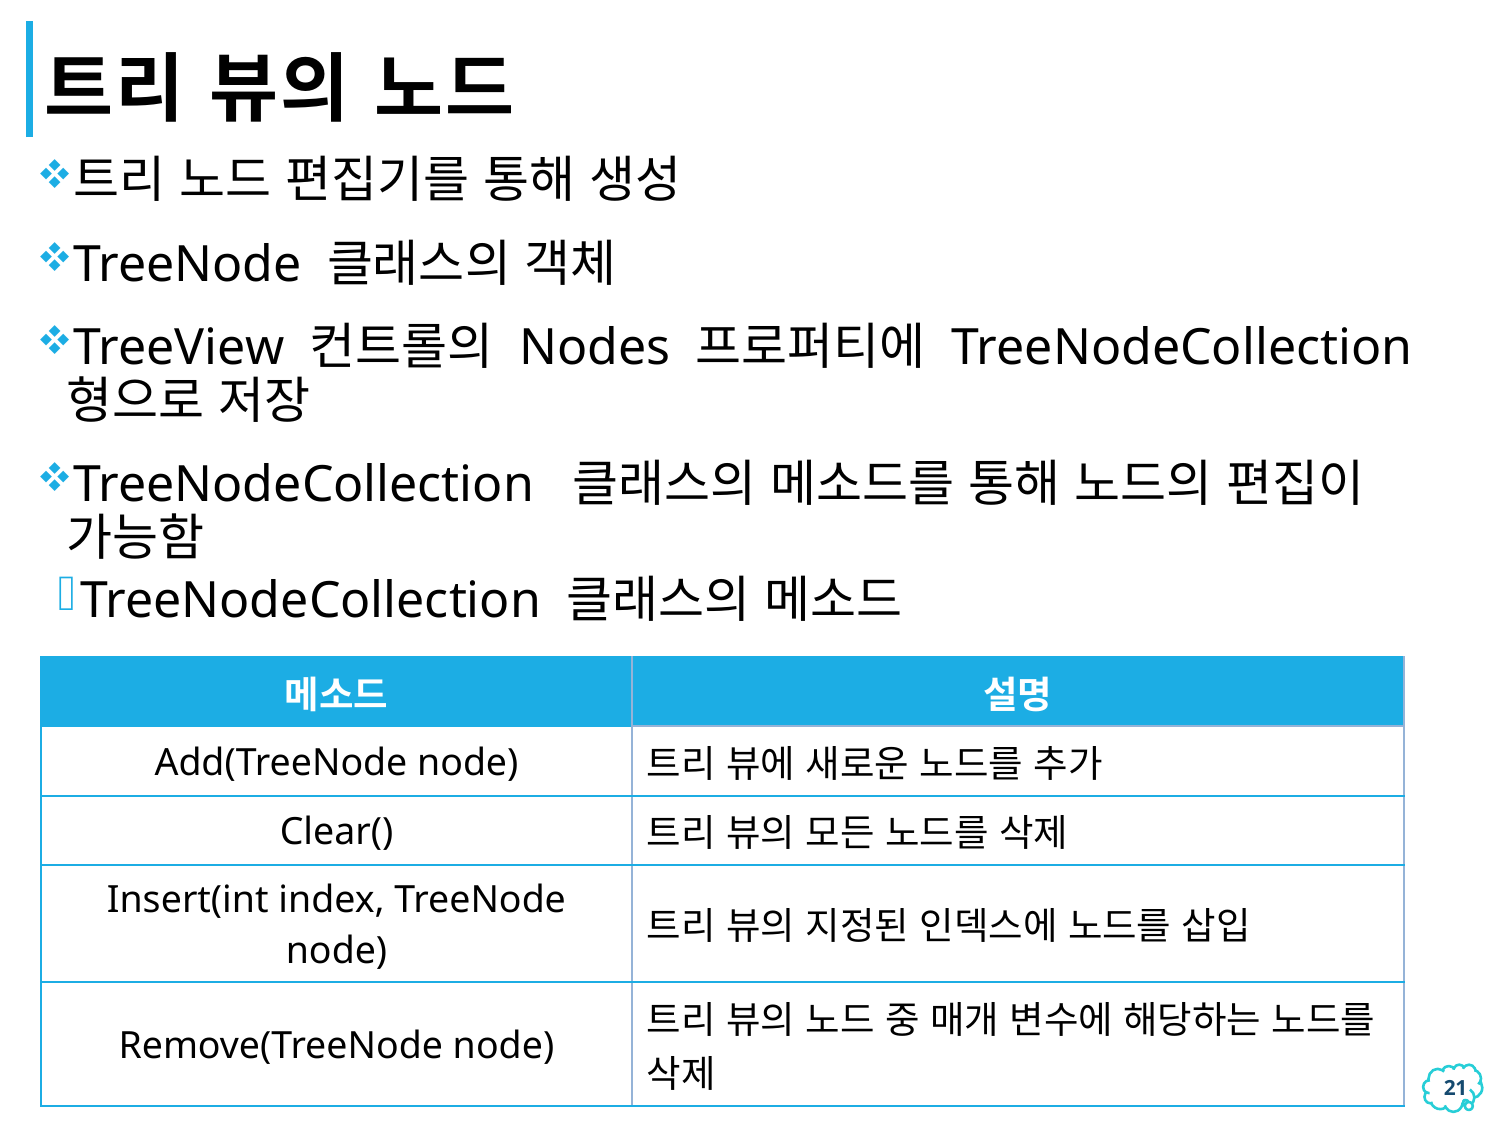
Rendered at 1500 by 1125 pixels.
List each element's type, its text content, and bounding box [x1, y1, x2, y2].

slide_number 20 [1387, 1063, 1483, 1114]
table_cell 트리 뷰에 새로운 노드를 추가 [633, 727, 1403, 795]
title 트리 뷰의 노드 [29, 21, 1226, 138]
table_cell 트리 뷰의 지정된 인덱스에 노드를 삽입 [633, 866, 1403, 981]
table_cell Remove(TreeNode node) [42, 983, 631, 1105]
table_cell Add(TreeNode node) [42, 727, 631, 795]
table_cell 트리 뷰의 노드 중 매개 변수에 해당하는 노드를 삭제 [633, 983, 1403, 1105]
table_header 메소드 [42, 658, 631, 725]
list 트리 노드 편집기를 통해 생성 TreeNode 클래스의 객체 TreeView 컨트롤의 Nodes 프로퍼티에 TreeNodeCollection 형으로 저장 TreeNodeCollection 클래스의 메소드를 통해 노드의 편집이 가능함 TreeNodeCollection 클래스의 메소드 [29, 147, 1471, 1069]
table_header 설명 [633, 658, 1403, 725]
table_cell Insert(int index, TreeNode node) [42, 866, 631, 981]
table_cell 트리 뷰의 모든 노드를 삭제 [633, 797, 1403, 864]
table_cell Clear() [42, 797, 631, 864]
